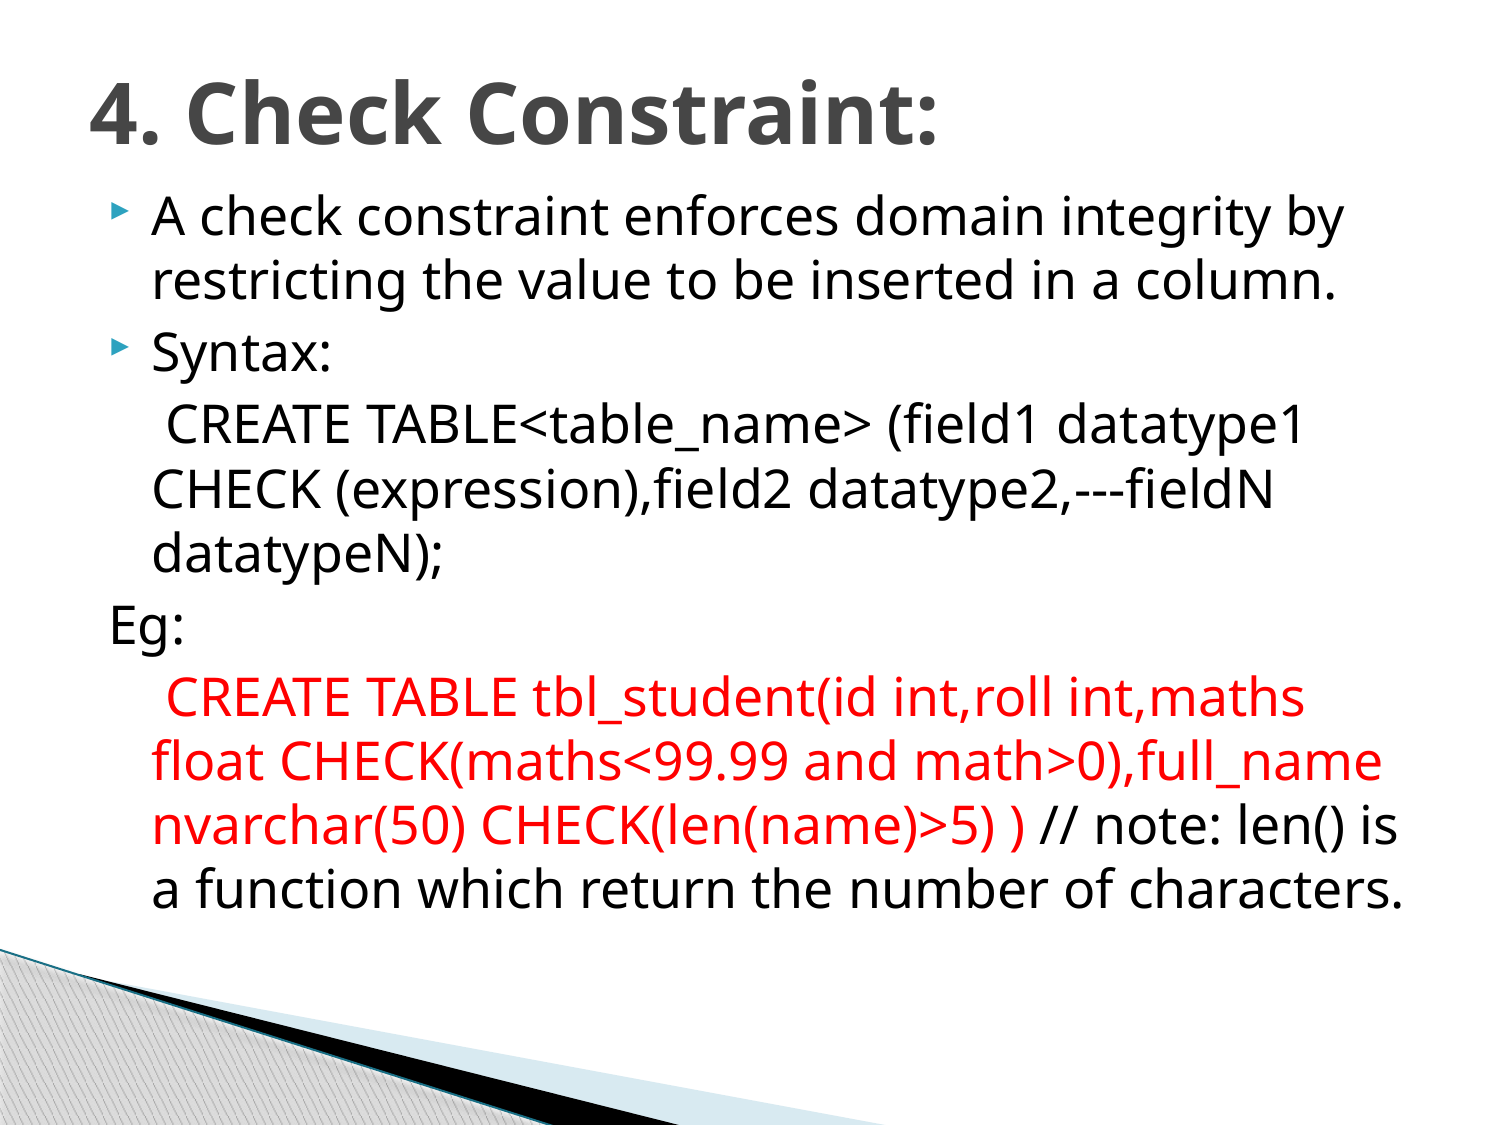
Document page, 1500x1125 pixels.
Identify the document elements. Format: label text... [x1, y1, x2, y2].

title 4. Check Constraint: [75, 45, 1425, 175]
list A check constraint enforces domain integrity by restricting the value to be inserted in a column. Syntax: CREATE TABLE<table_name> (field1 datatype1 CHECK (expression),field2 datatype2,---fieldN datatypeN); Eg: CREATE TABLE tbl_student(id int,roll int,maths float CHECK(maths<99.99 and math>0),full_name nvarchar(50) CHECK(len(name)>5) ) // note: len() is a function which return the number of characters. [75, 175, 1425, 986]
